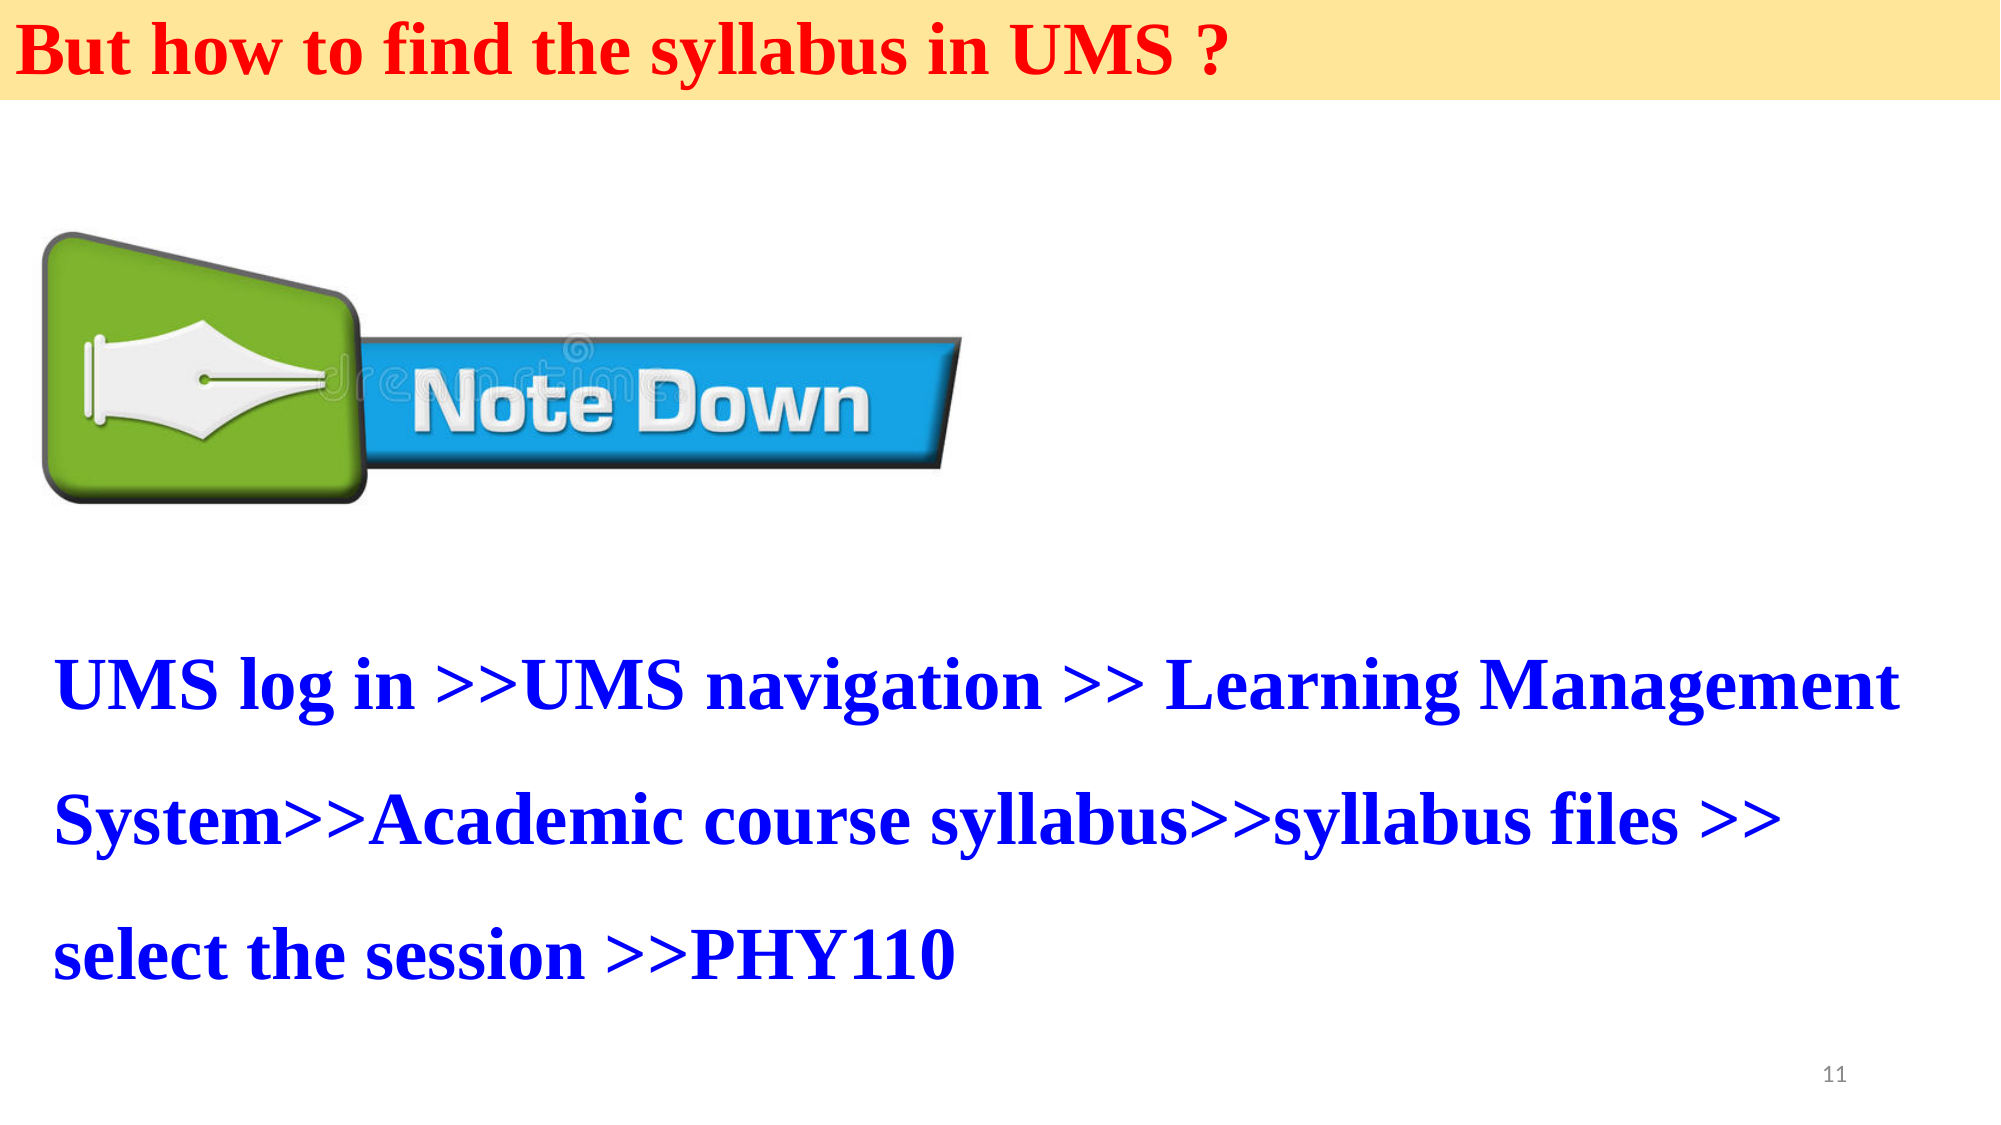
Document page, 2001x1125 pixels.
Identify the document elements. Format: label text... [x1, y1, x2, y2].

title But how to find the syllabus in UMS ? [0, 0, 2000, 100]
picture [23, 208, 981, 528]
slide_number 11 [1412, 1042, 1863, 1103]
list UMS log in >>UMS navigation >> Learning Management System>>Academic course syllabus>>syllabus files >> select the session >>PHY110 [38, 581, 1922, 1006]
